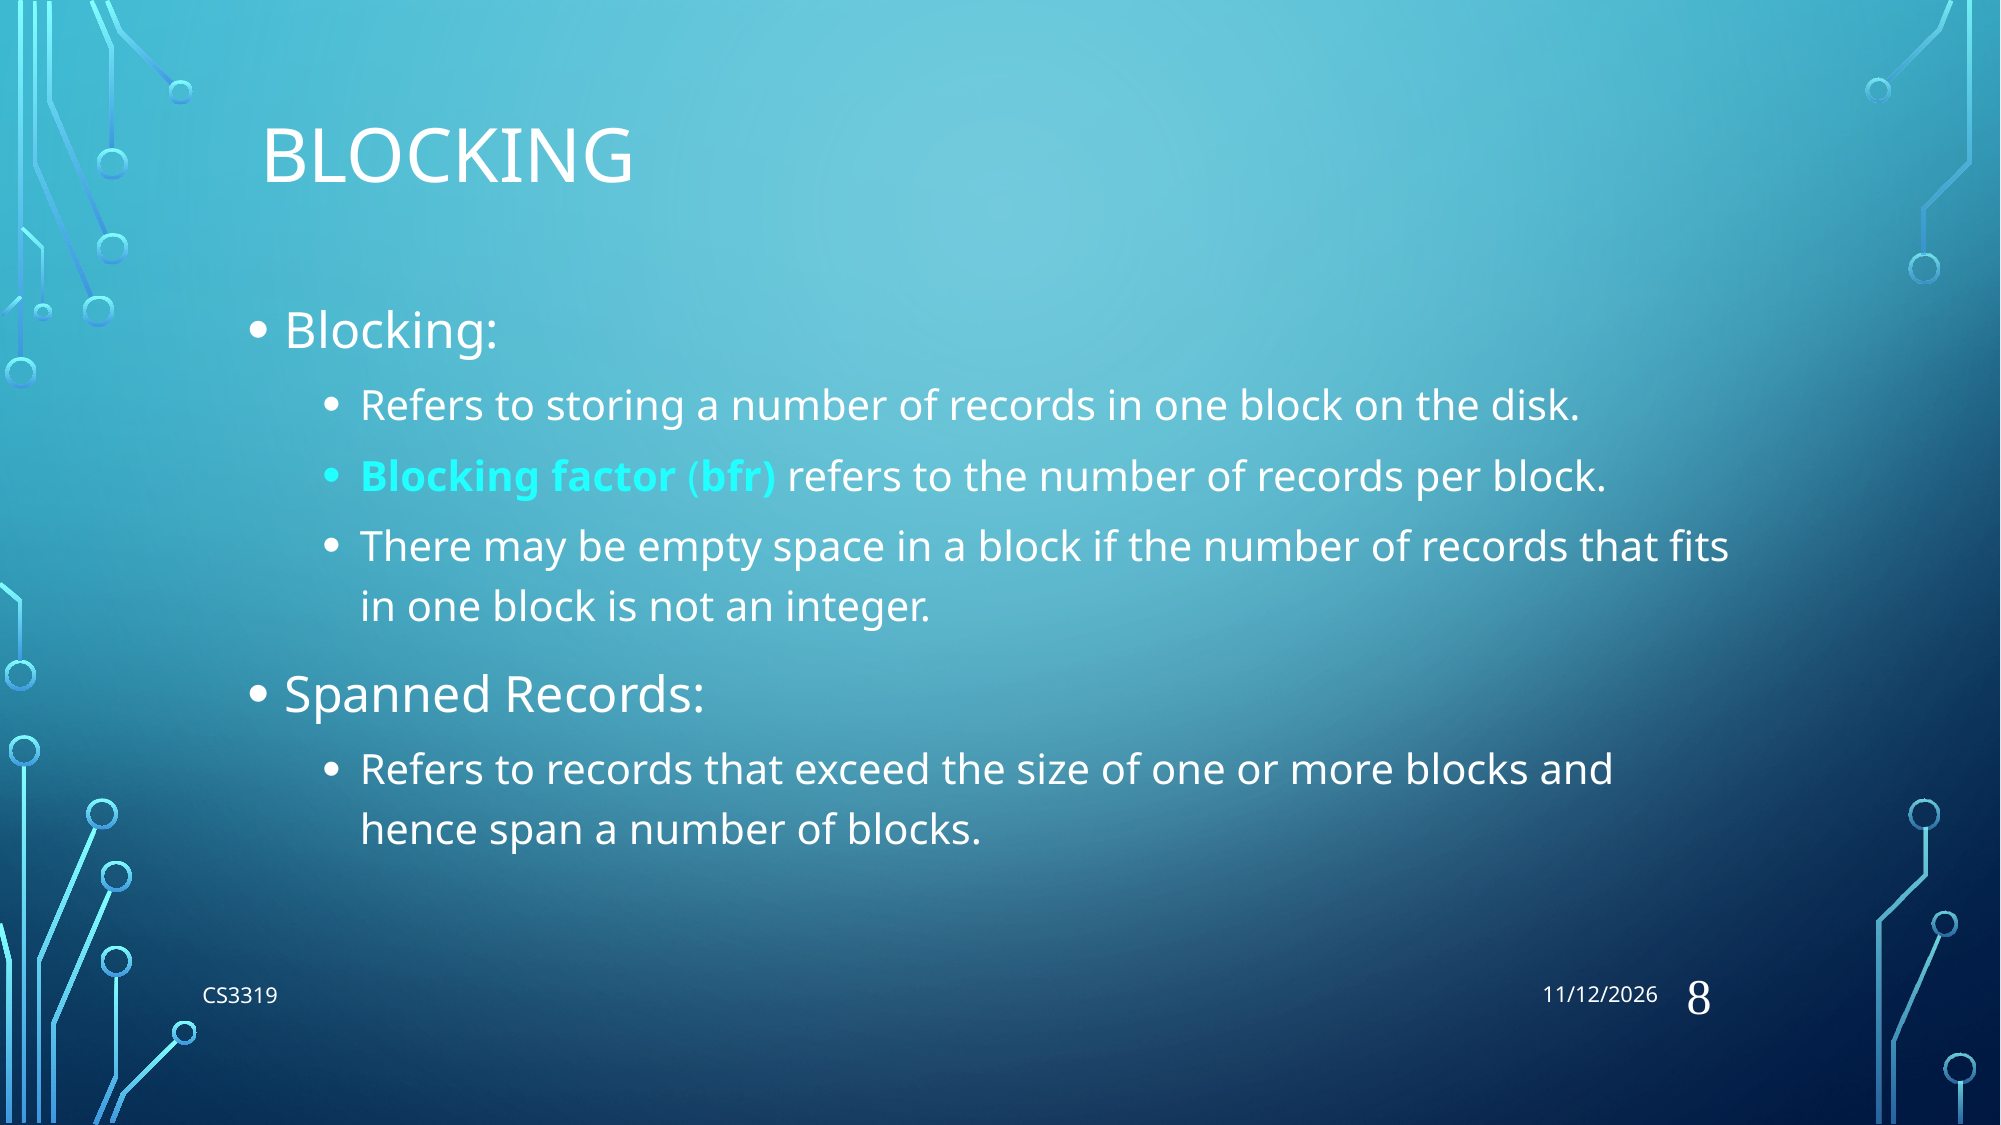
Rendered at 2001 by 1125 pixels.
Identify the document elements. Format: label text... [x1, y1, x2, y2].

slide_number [1223, 965, 1596, 1025]
footer CS3319 [187, 965, 1211, 1025]
title Blocking [245, 64, 1476, 252]
slide_number 8 [1596, 965, 1813, 1025]
list Blocking: Refers to storing a number of records in one block on the disk. Blocking factor (bfr) refers to the number of records per block. There may be empty space in a block if the number of records that fits in one block is not an integer. Spanned Records: Refers to records that exceed the size of one or more blocks and hence span a number of blocks. [232, 279, 1758, 966]
